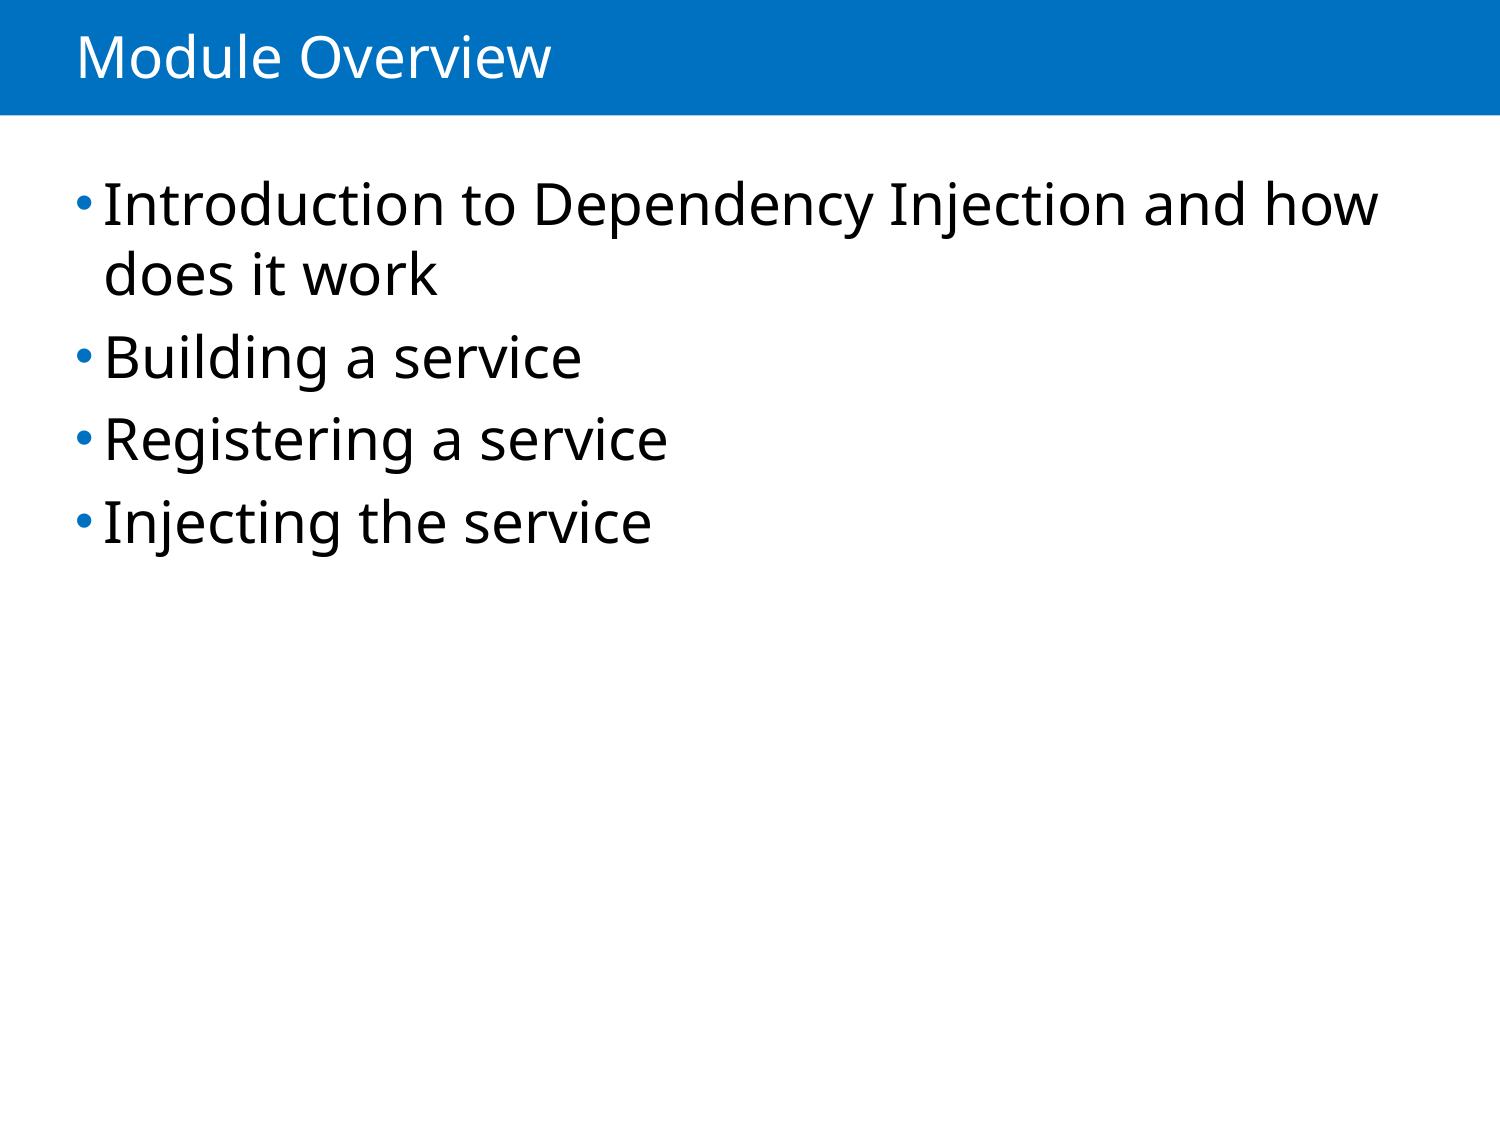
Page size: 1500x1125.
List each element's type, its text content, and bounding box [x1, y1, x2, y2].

title Module Overview [75, 0, 1351, 122]
list Introduction to Dependency Injection and how does it work Building a service Registering a service Injecting the service [74, 167, 1408, 1013]
